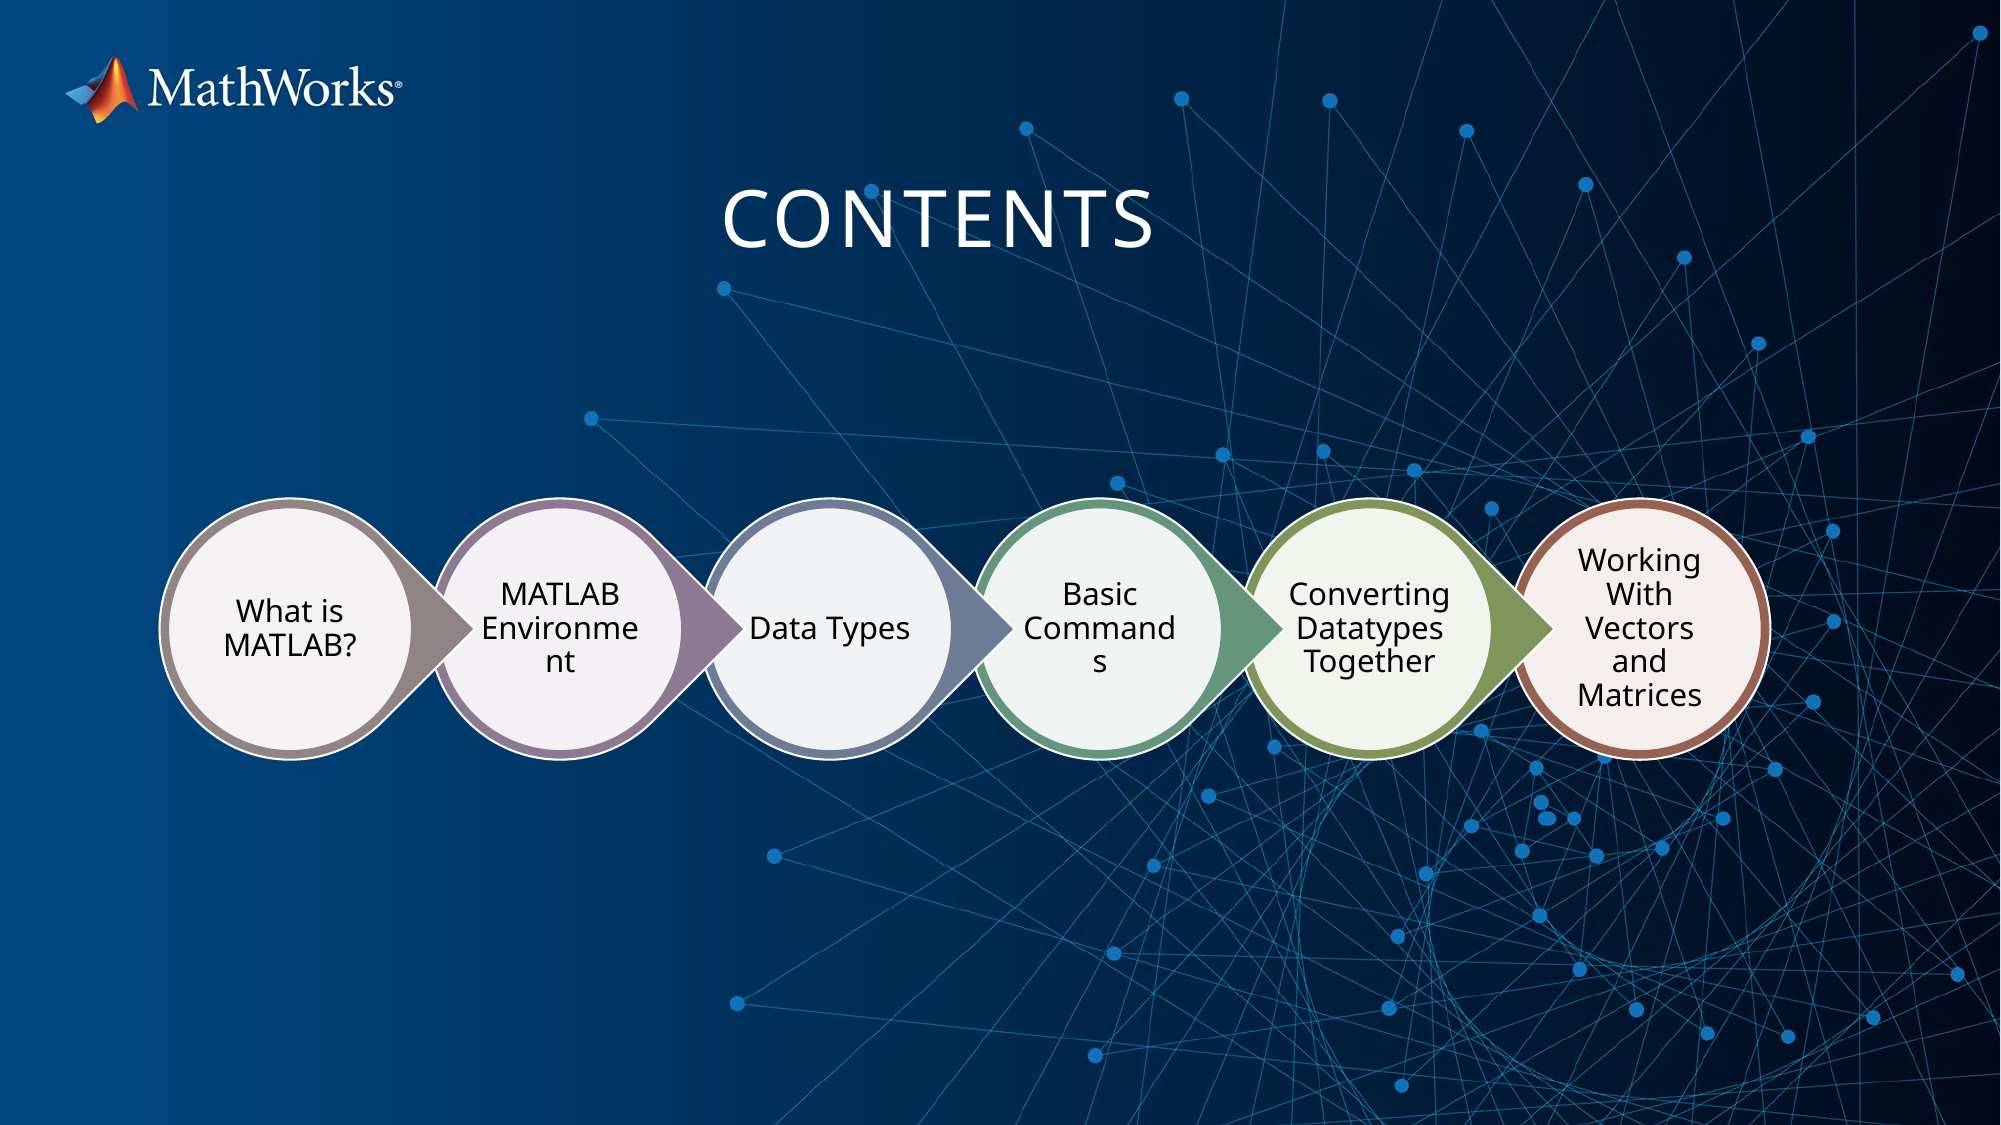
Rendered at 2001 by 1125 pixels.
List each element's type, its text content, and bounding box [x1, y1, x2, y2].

title Contents [197, 84, 1679, 256]
picture [0, 0, 2001, 1125]
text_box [91, 256, 1785, 1002]
